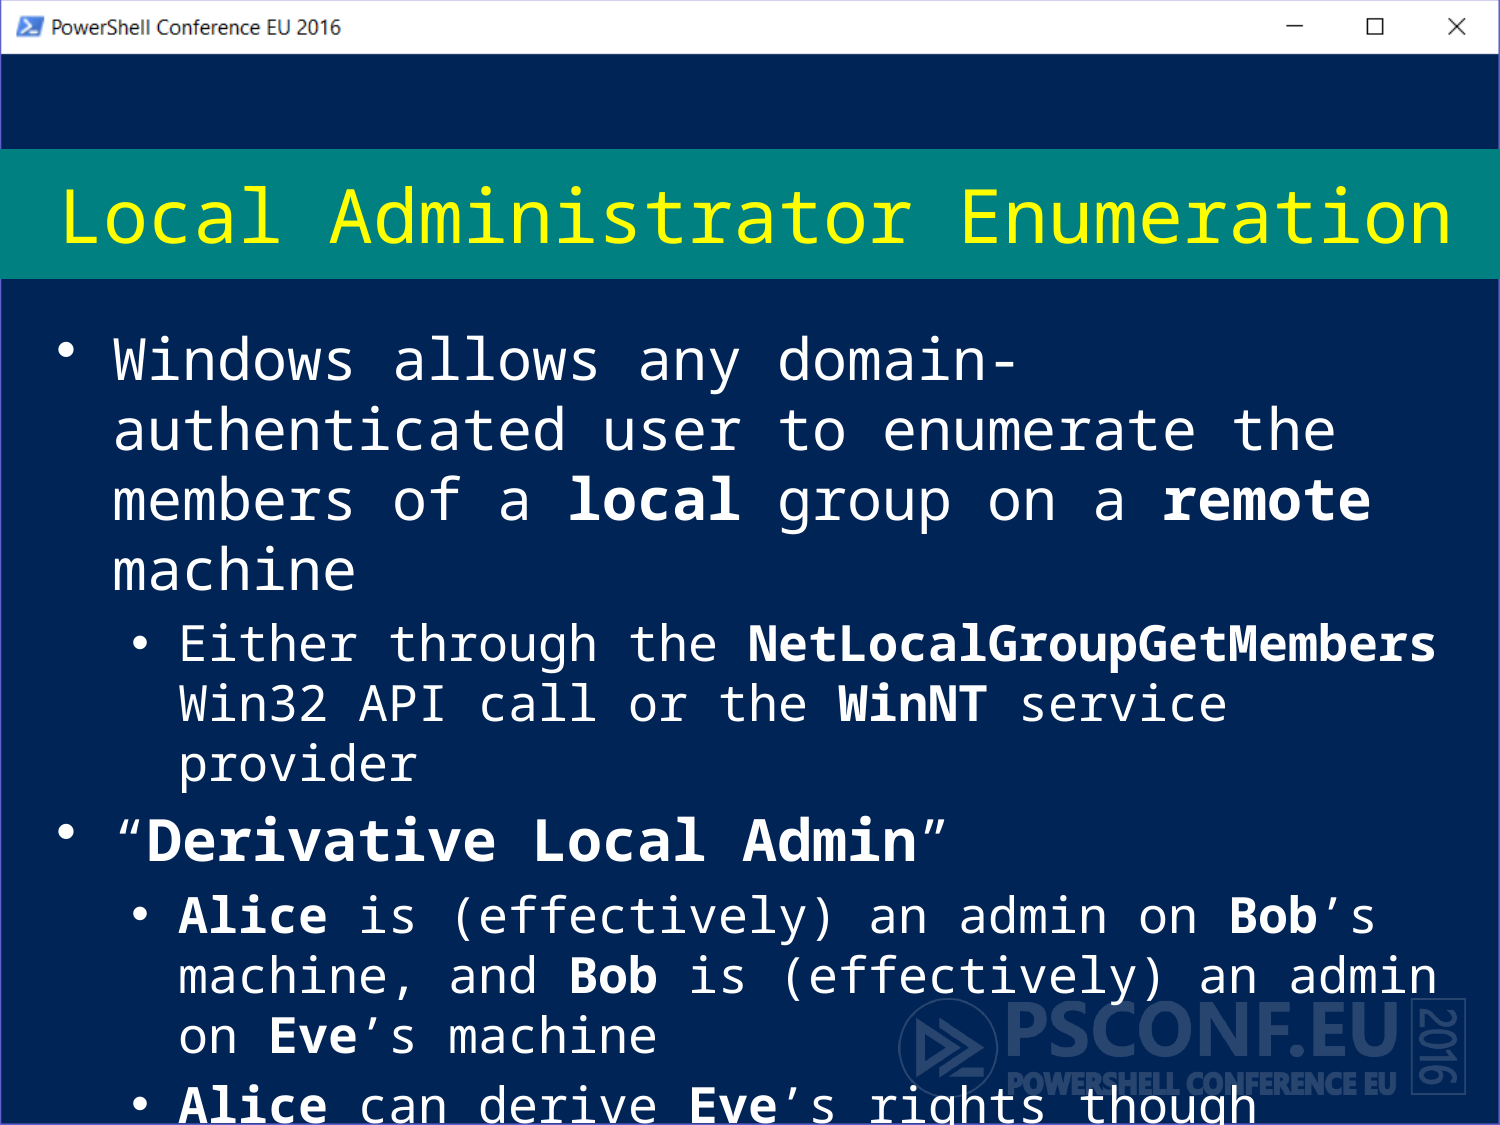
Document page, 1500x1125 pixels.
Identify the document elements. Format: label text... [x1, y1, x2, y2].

picture [0, 279, 1500, 1125]
title Local Administrator Enumeration [0, 149, 1500, 279]
picture [0, 0, 1500, 149]
list Windows allows any domain-authenticated user to enumerate the members of a local group on a remote machine Either through the NetLocalGroupGetMembers Win32 API call or the WinNT service provider “Derivative Local Admin” Alice is (effectively) an admin on Bob’s machine, and Bob is (effectively) an admin on Eve’s machine Alice can derive Eve’s rights though compromising and leveraging Bob’s credentials [41, 314, 1459, 1035]
